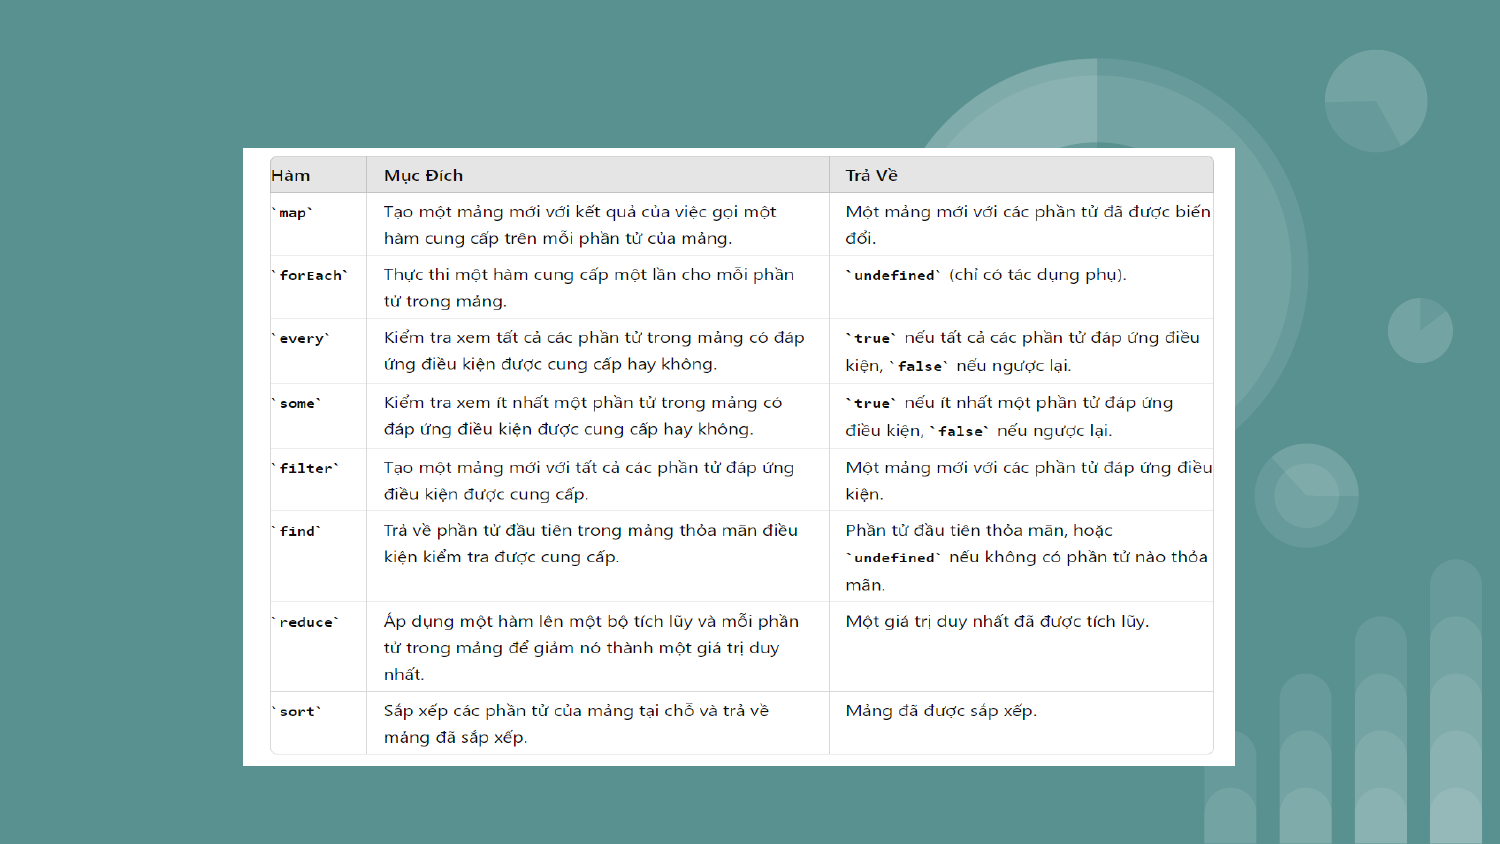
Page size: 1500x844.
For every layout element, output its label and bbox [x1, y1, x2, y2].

picture [243, 148, 1235, 766]
